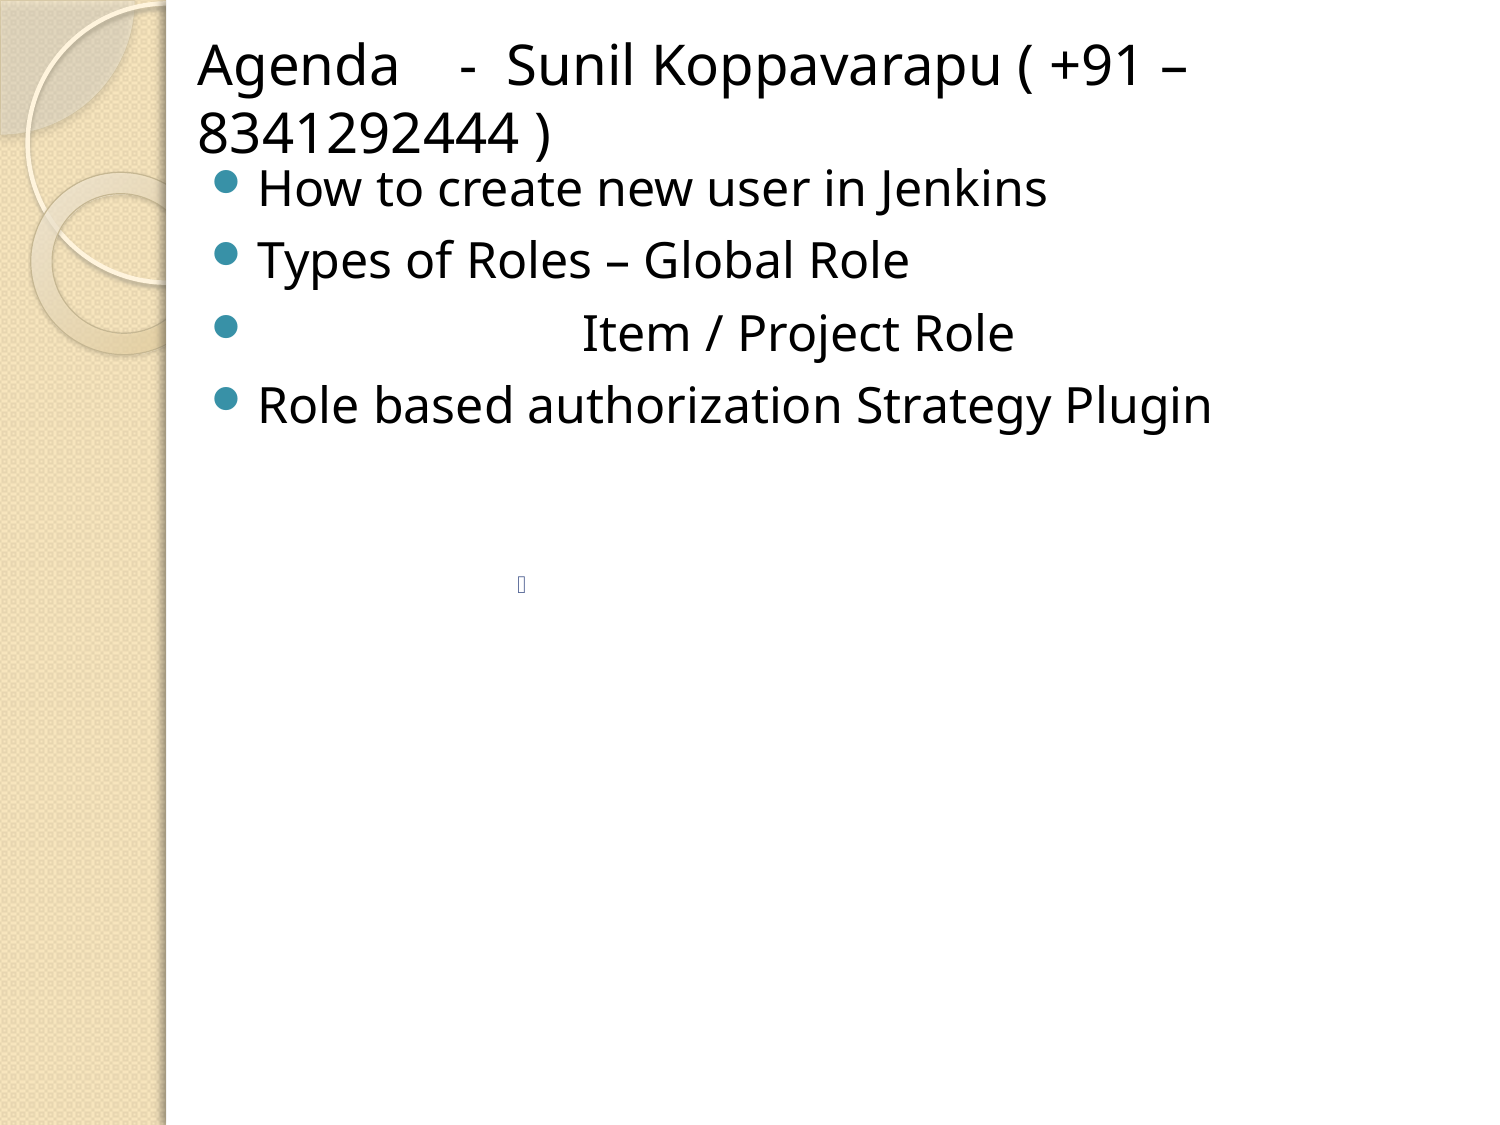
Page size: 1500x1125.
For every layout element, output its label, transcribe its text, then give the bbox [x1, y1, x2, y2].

list How to create new user in Jenkins Types of Roles – Global Role Item / Project Role Role based authorization Strategy Plugin [183, 149, 1425, 986]
title Agenda - Sunil Koppavarapu ( +91 – 8341292444 ) [183, 45, 1425, 149]
